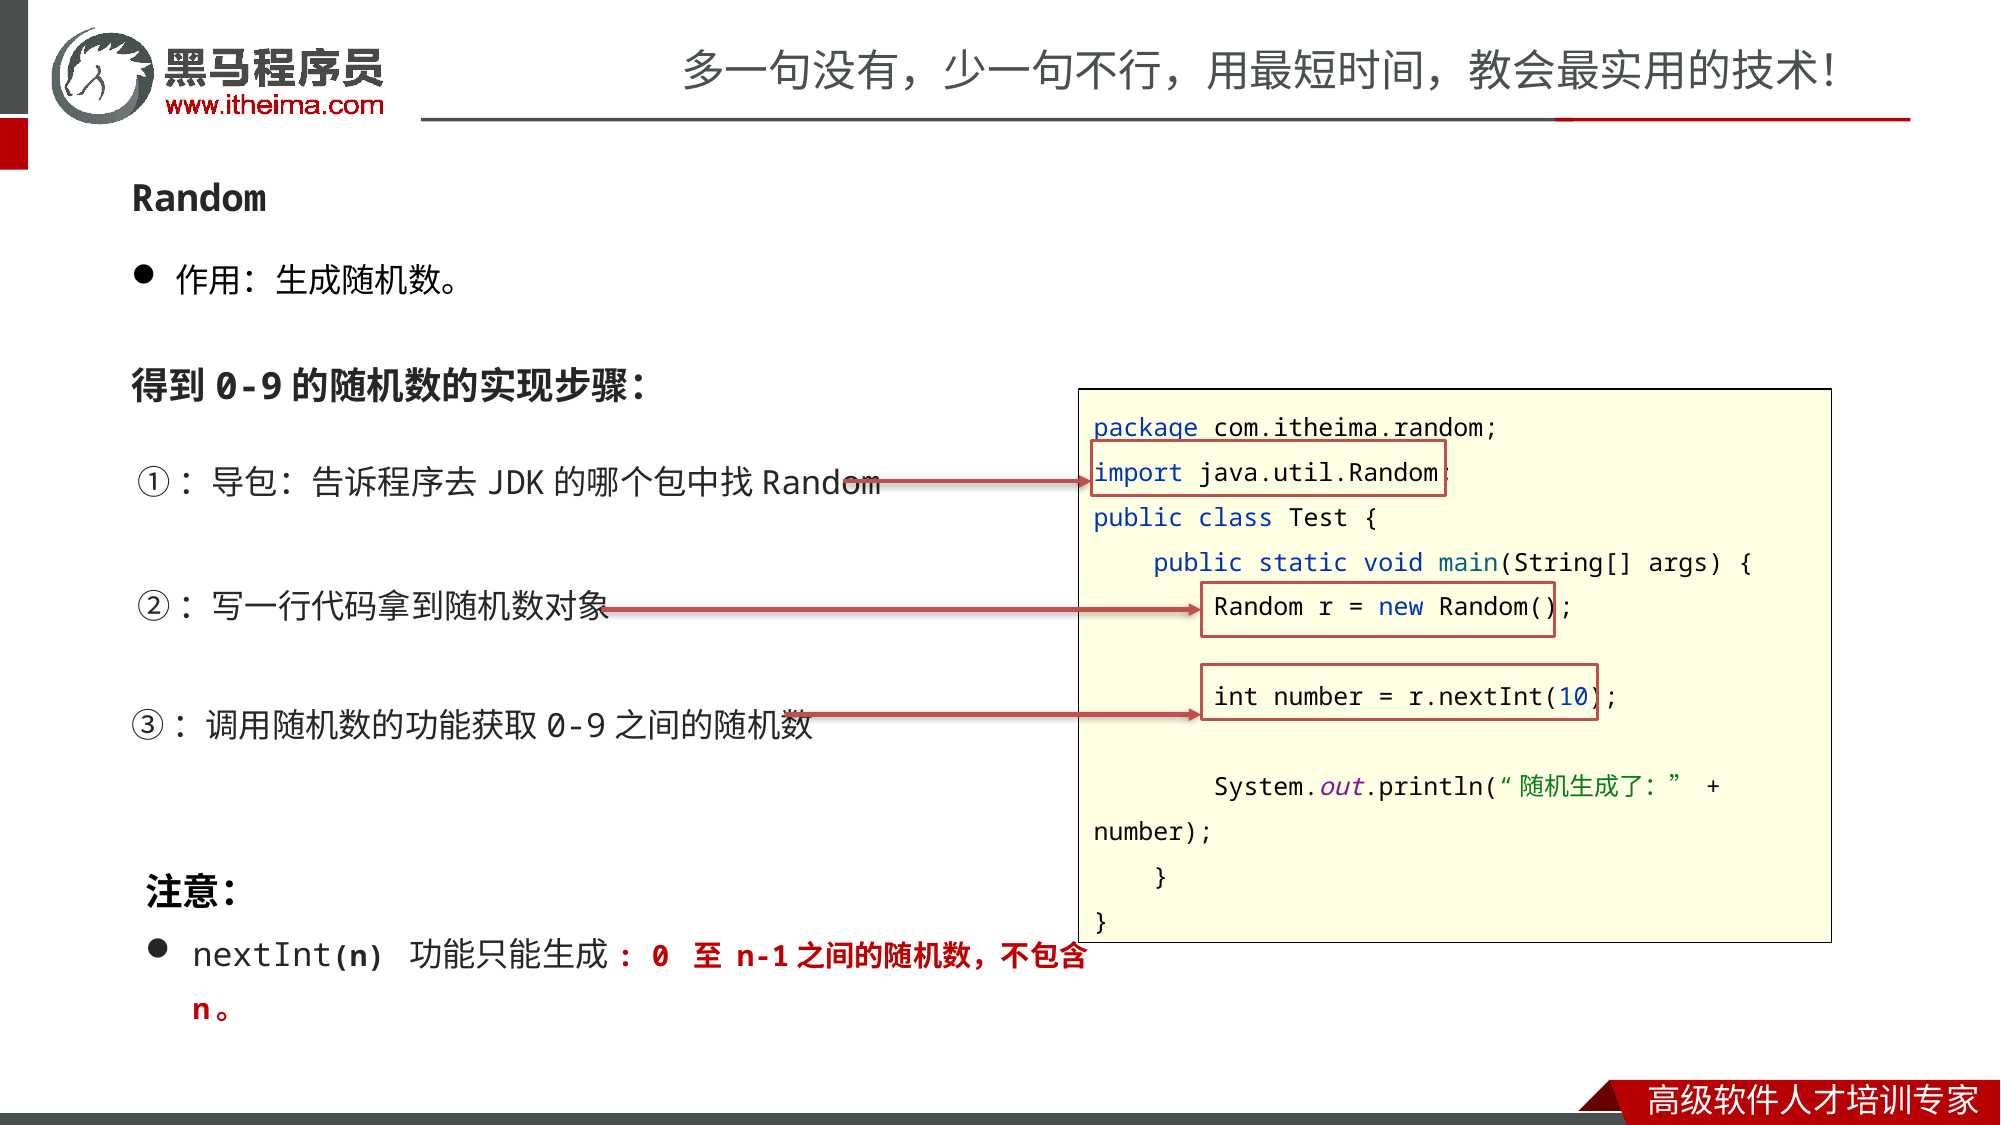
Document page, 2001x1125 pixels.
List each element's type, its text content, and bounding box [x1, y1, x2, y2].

text_box 得到0-9的随机数的实现步骤： [116, 342, 711, 428]
text_box 作用：生成随机数。 [116, 231, 800, 307]
text_box 注意： nextInt(n) 功能只能生成: 0 至 n-1之间的随机数，不包含n。 [130, 838, 1125, 1033]
text_box package com.itheima.random; import java.util.Random; public class Test { public static void main(String[] args) { Random r = new Random(); int number = r.nextInt(10); System.out.println(“随机生成了：” + number); } } [1078, 388, 1832, 943]
text_box [1201, 664, 1598, 720]
text_box [1201, 582, 1555, 637]
text_box ③：调用随机数的功能获取0-9之间的随机数 [116, 696, 852, 752]
text_box ①：导包：告诉程序去JDK的哪个包中找Random [122, 453, 949, 509]
text_box [1091, 440, 1446, 496]
picture [50, 26, 384, 125]
text_box Random [116, 154, 581, 231]
text_box ②：写一行代码拿到随机数对象 [122, 578, 692, 633]
